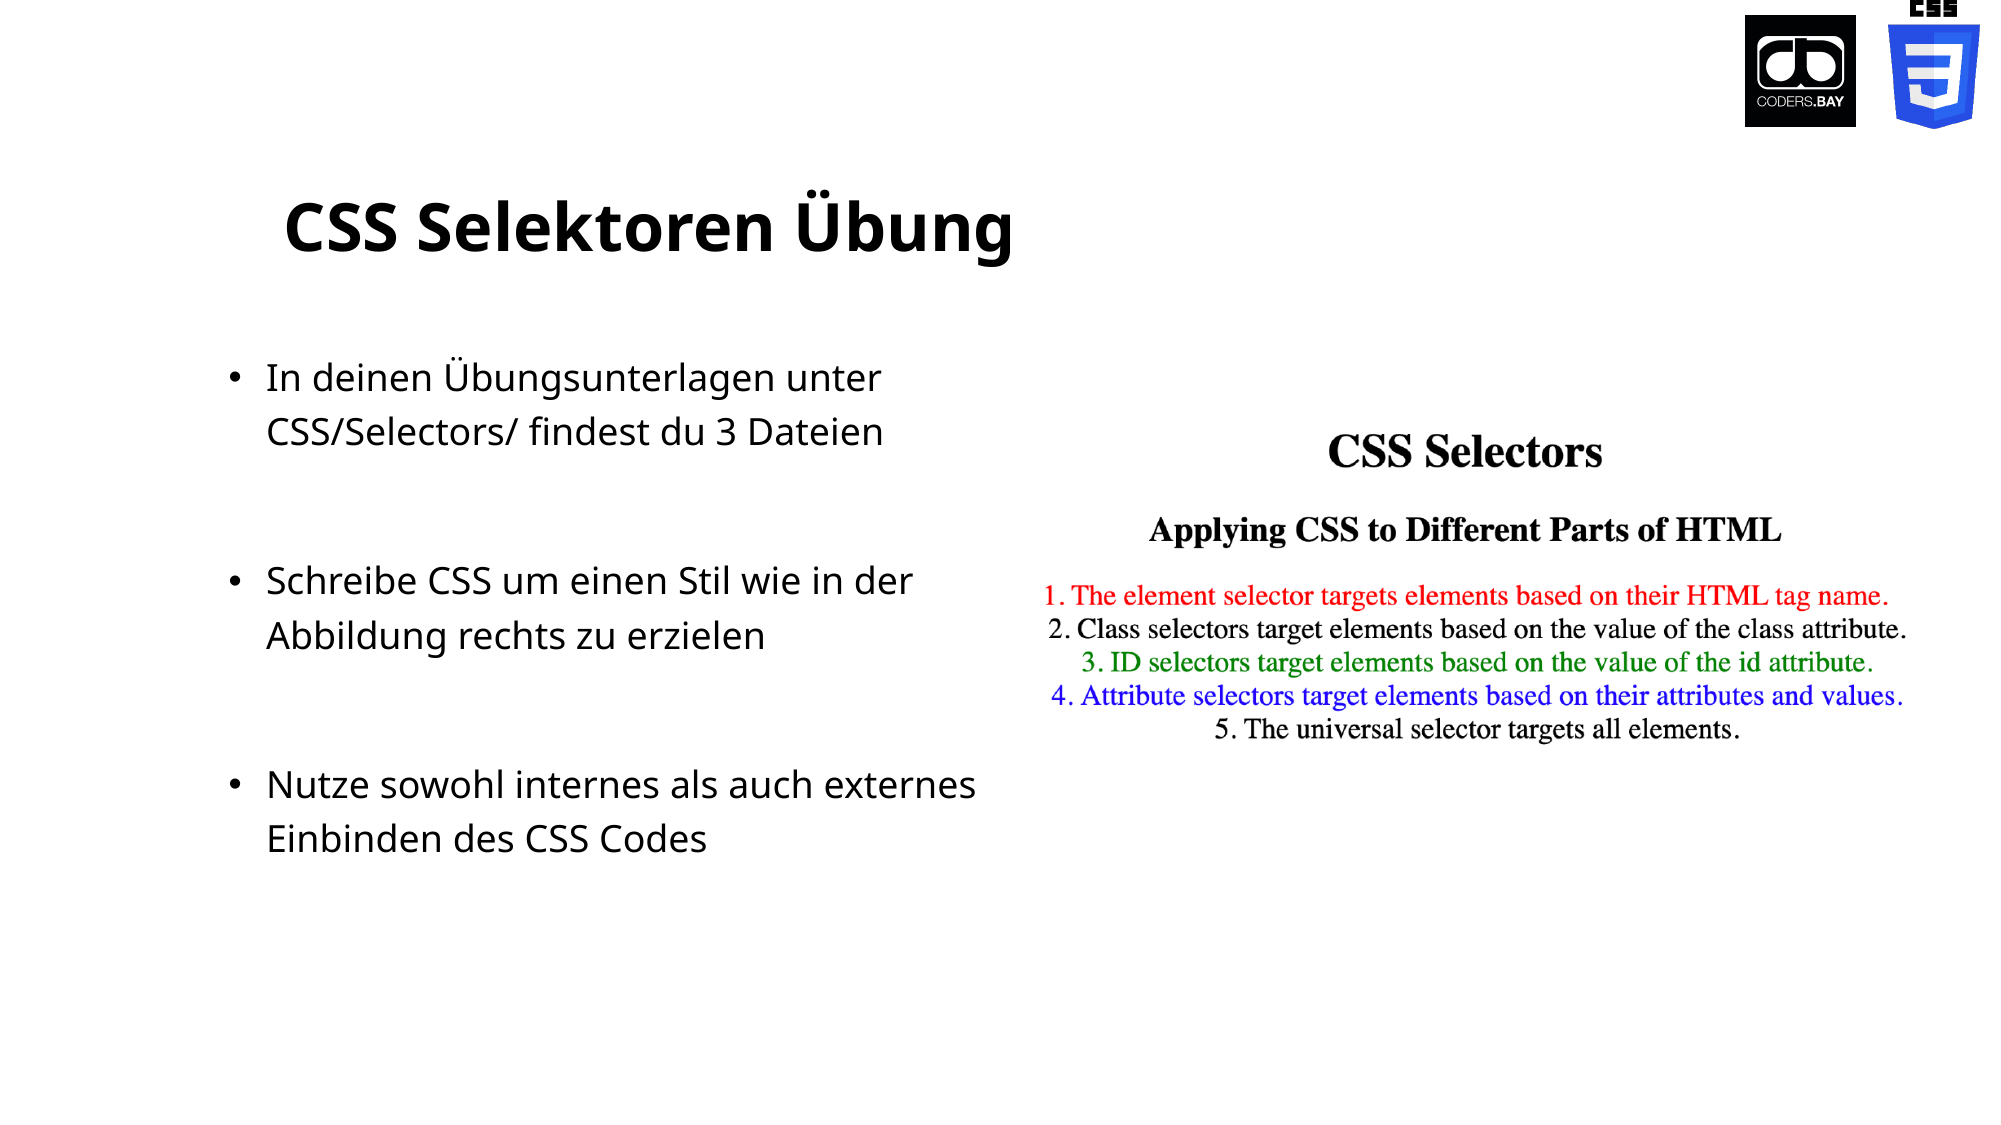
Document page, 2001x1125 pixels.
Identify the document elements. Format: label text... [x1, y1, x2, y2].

picture [1745, 15, 1856, 127]
picture [1888, 0, 1980, 129]
title CSS Selektoren Übung [268, 112, 1732, 338]
picture [1017, 410, 1943, 791]
list In deinen Übungsunterlagen unter CSS/Selectors/ findest du 3 Dateien Schreibe CSS um einen Stil wie in der Abbildung rechts zu erzielen Nutze sowohl internes als auch externes Einbinden des CSS Codes [213, 337, 1078, 1017]
